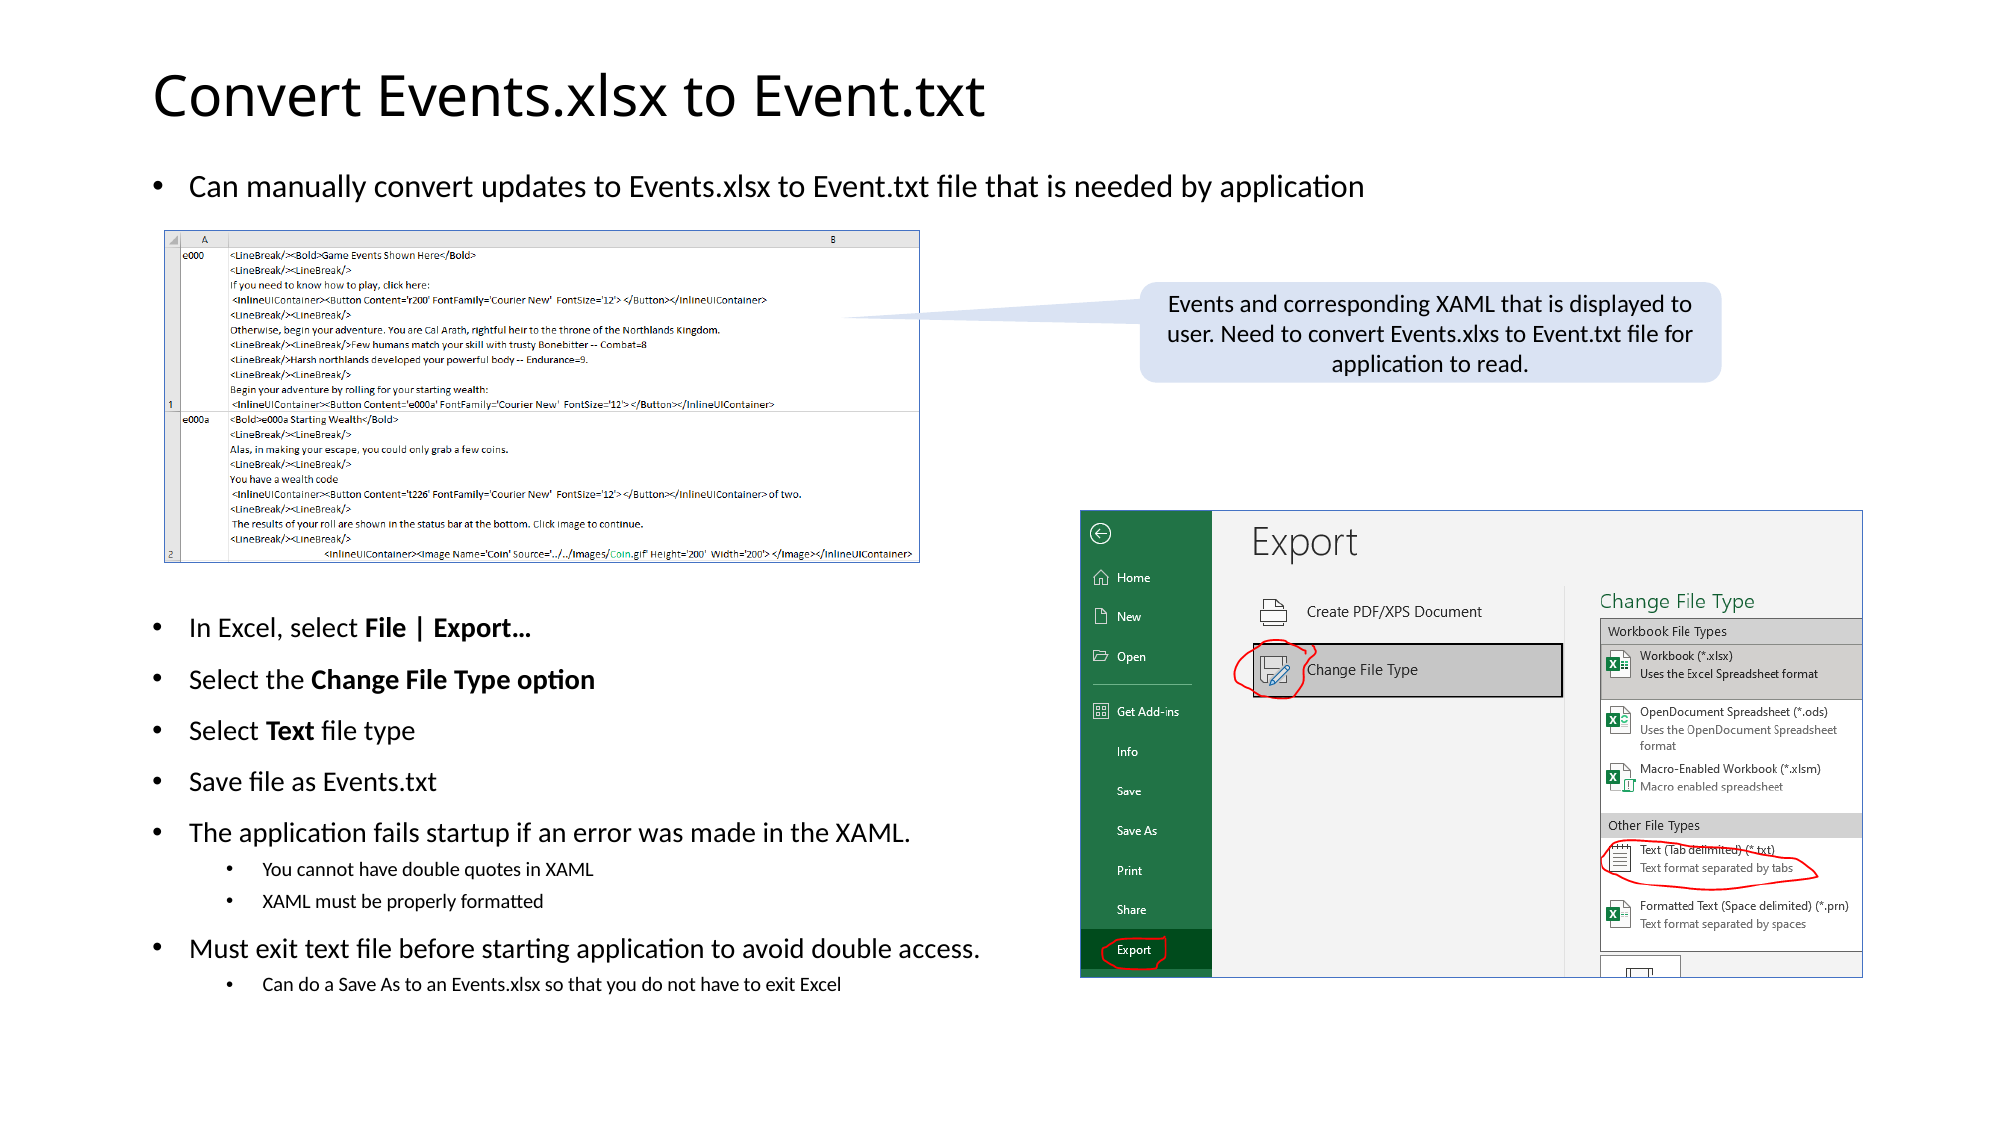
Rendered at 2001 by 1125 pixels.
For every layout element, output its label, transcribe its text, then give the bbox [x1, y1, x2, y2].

picture [164, 230, 920, 563]
title Convert Events.xlsx to Event.txt [137, 59, 1863, 137]
text_box Events and corresponding XAML that is displayed to user. Need to convert Events.xlxs to Event.txt file for application to read. [920, 281, 1723, 384]
list Can manually convert updates to Events.xlsx to Event.txt file that is needed by application In Excel, select File | Export… Select the Change File Type option Select Text file type Save file as Events.txt The application fails startup if an error was made in the XAML. You cannot have double quotes in XAML XAML must be properly formatted Must exit text file before starting application to avoid double access. Can do a Save As to an Events.xlsx so that you do not have to exit Excel [137, 162, 1863, 1014]
picture [1080, 510, 1863, 978]
